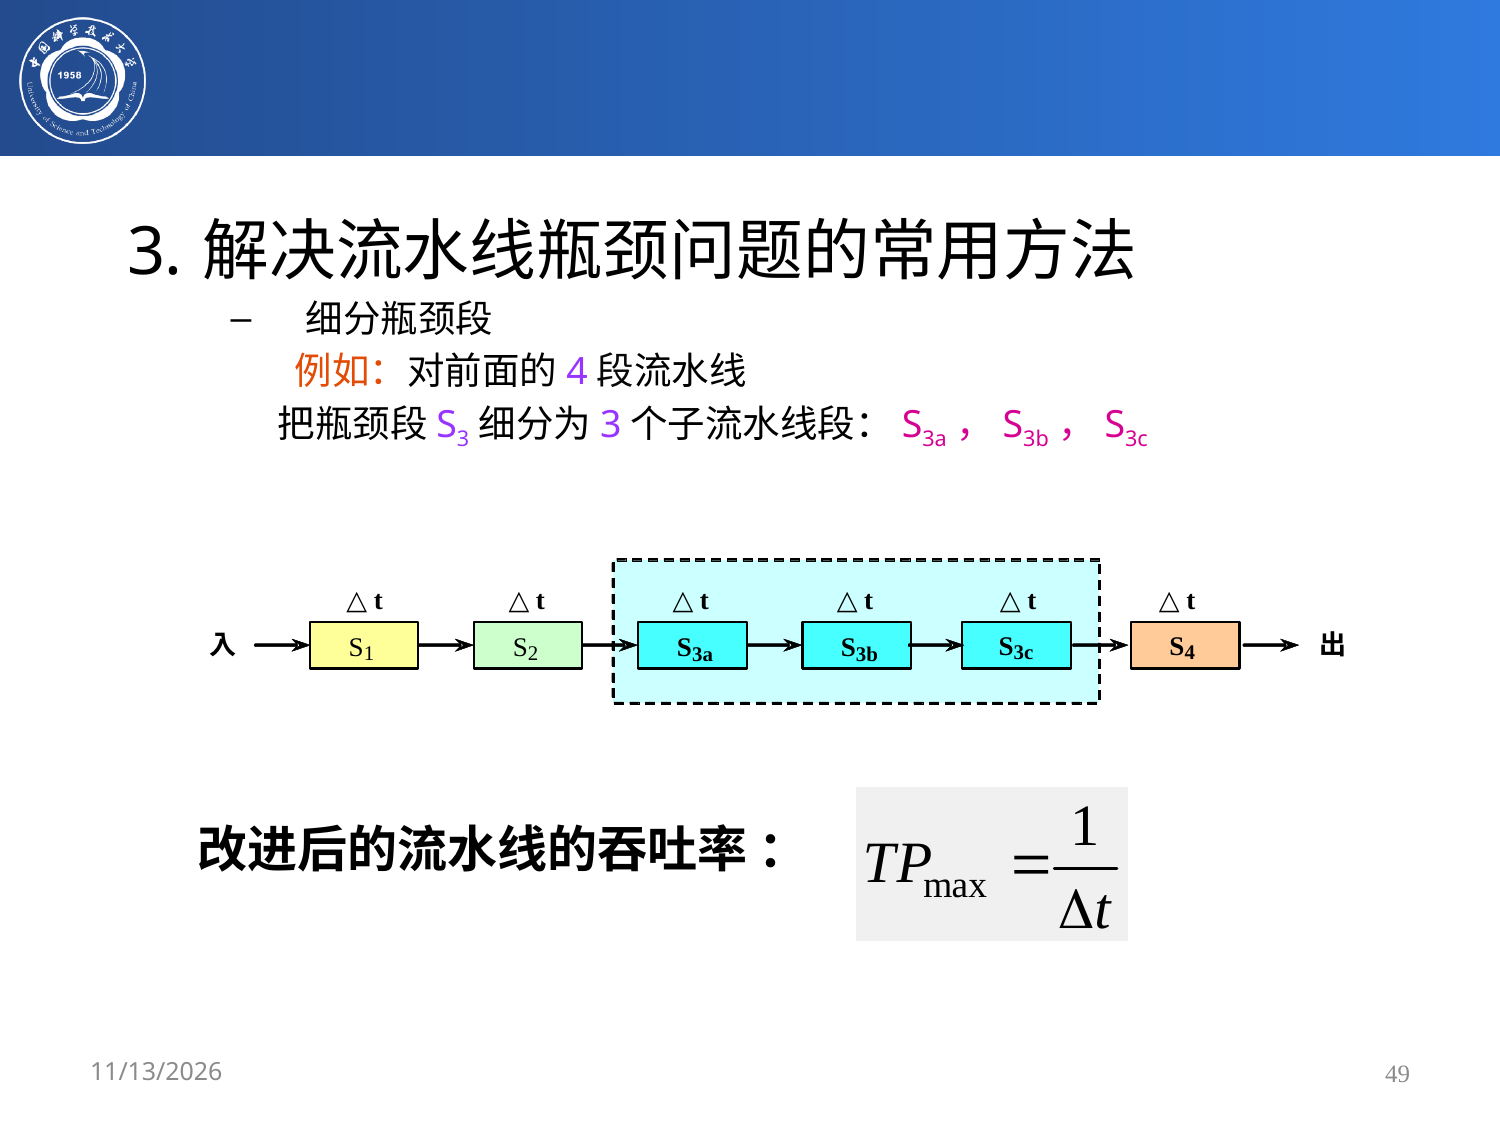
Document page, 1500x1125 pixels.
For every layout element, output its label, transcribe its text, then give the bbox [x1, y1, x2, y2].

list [855, 786, 1129, 942]
text_box 改进后的流水线的吞吐率 ： [183, 810, 851, 886]
picture [19, 17, 146, 144]
slide_number 49 [1074, 1042, 1425, 1103]
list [170, 538, 1365, 714]
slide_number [75, 1042, 425, 1103]
list 解决流水线瓶颈问题的常用方法 细分瓶颈段 例如：对前面的4段流水线 把瓶颈段S3细分为3个子流水线段：S3a，S3b，S3c [112, 200, 1341, 575]
